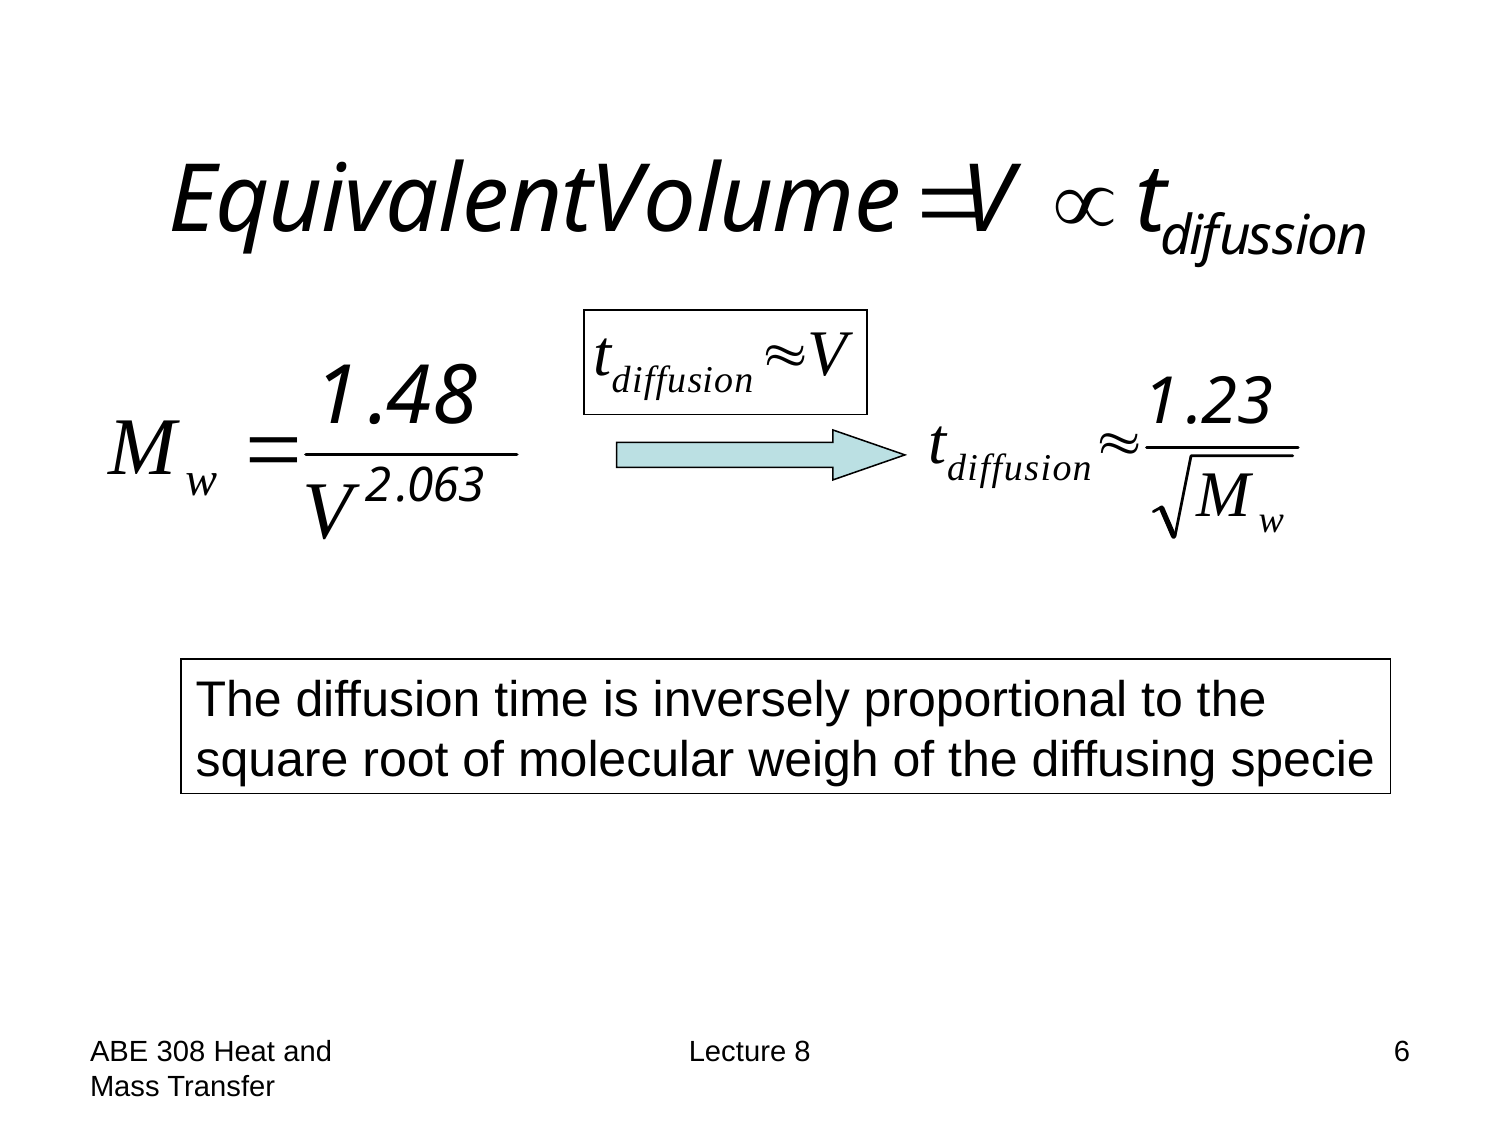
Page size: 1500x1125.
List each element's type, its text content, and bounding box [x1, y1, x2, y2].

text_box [919, 360, 1311, 551]
text_box The diffusion time is inversely proportional to the square root of molecular weigh of the diffusing specie [180, 658, 1391, 794]
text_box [584, 310, 867, 414]
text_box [154, 144, 1400, 287]
footer Lecture 8 [512, 1024, 988, 1103]
slide_number 6 [1074, 1024, 1425, 1103]
picture [92, 344, 536, 557]
text_box [616, 429, 905, 480]
slide_number ABE 308 Heat and Mass Transfer [75, 1024, 425, 1103]
